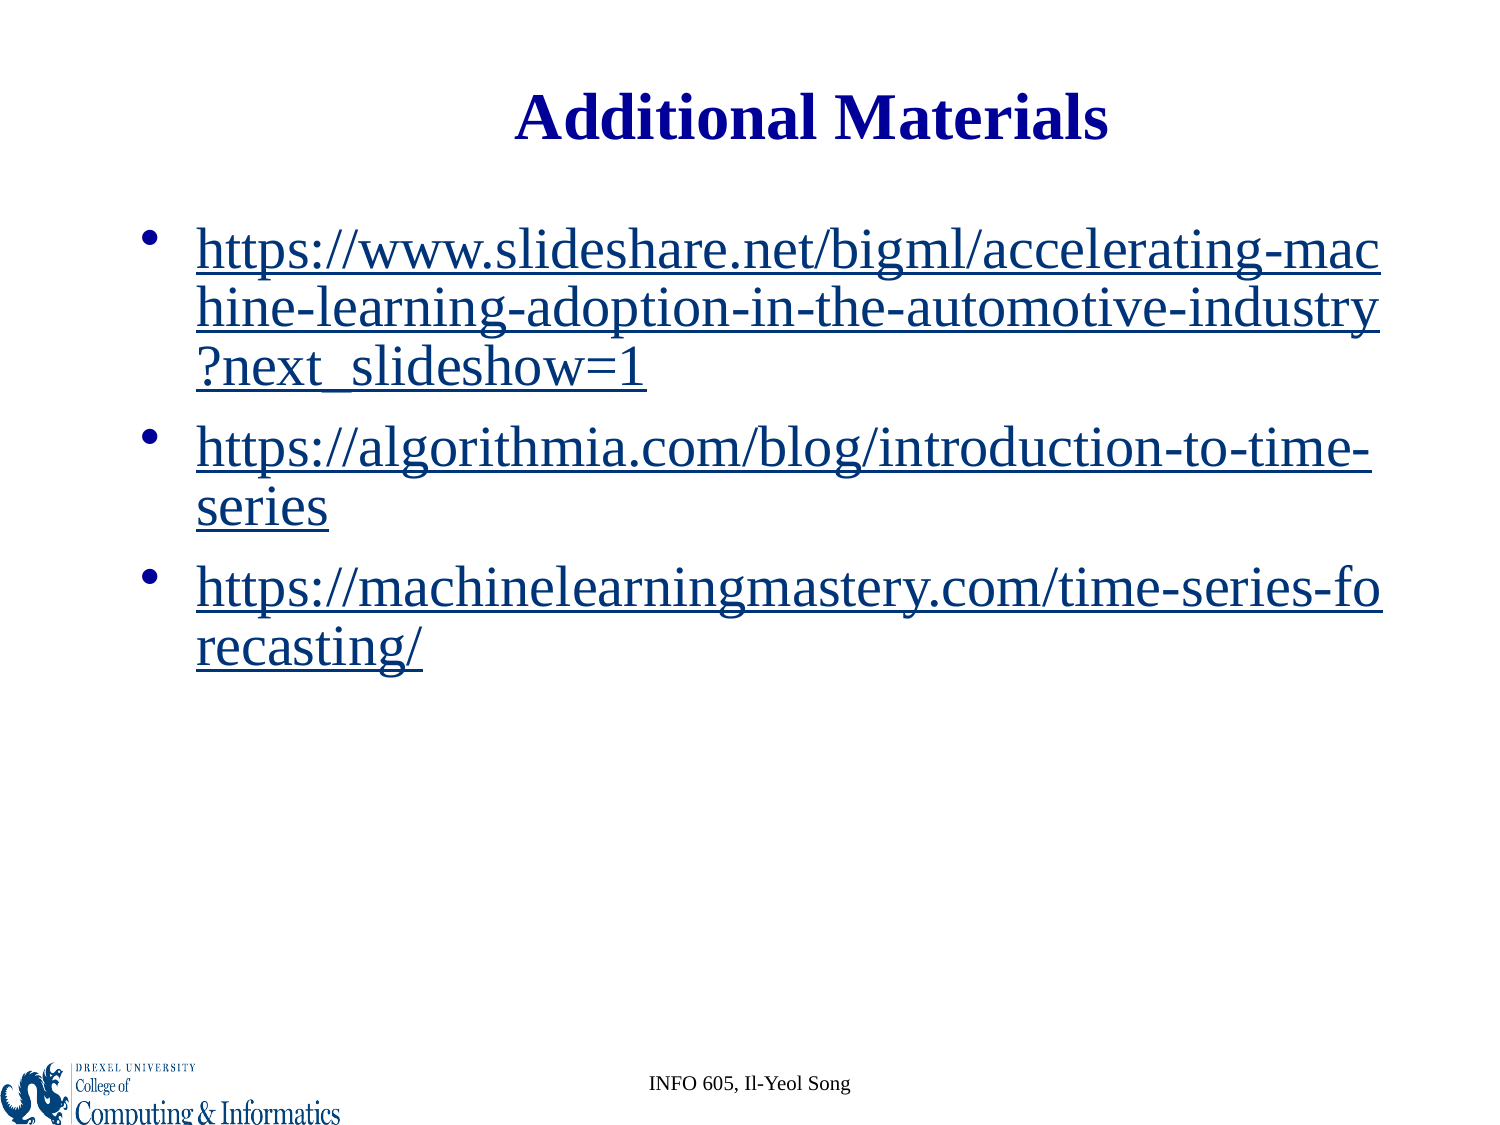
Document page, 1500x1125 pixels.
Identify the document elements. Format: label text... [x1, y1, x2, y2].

picture [0, 1062, 340, 1125]
footer INFO 605, Il-Yeol Song [512, 1062, 988, 1125]
title Additional Materials [162, 24, 1463, 200]
list https://www.slideshare.net/bigml/accelerating-machine-learning-adoption-in-the-automotive-industry?next_slideshow=1 https://algorithmia.com/blog/introduction-to-time-series https://machinelearningmastery.com/time-series-forecasting/ [125, 202, 1400, 1025]
